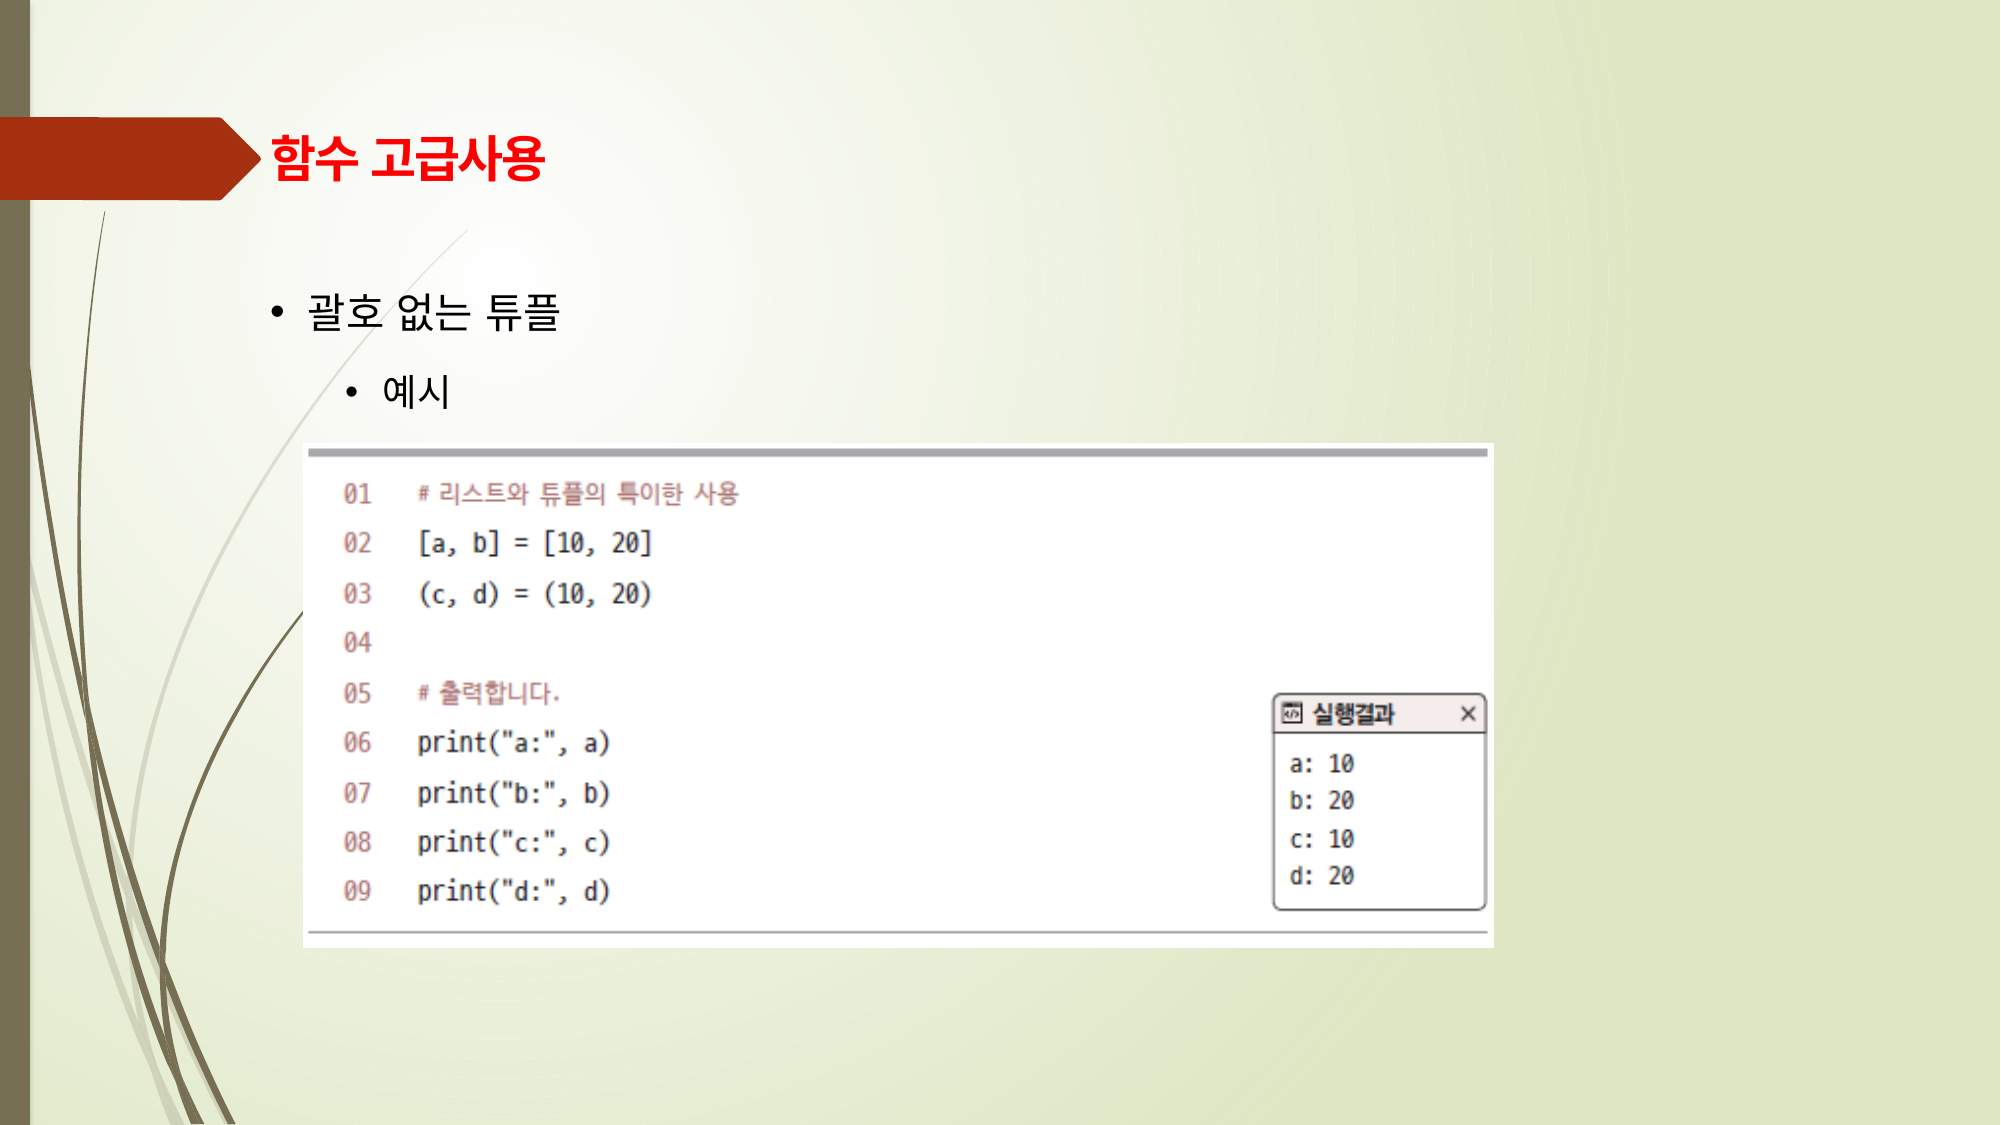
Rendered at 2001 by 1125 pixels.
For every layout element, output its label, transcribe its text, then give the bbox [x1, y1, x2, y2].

picture [303, 442, 1495, 948]
text_box 함수 고급사용 [255, 118, 1533, 197]
text_box 괄호 없는 튜플 예시 [255, 253, 1549, 1072]
